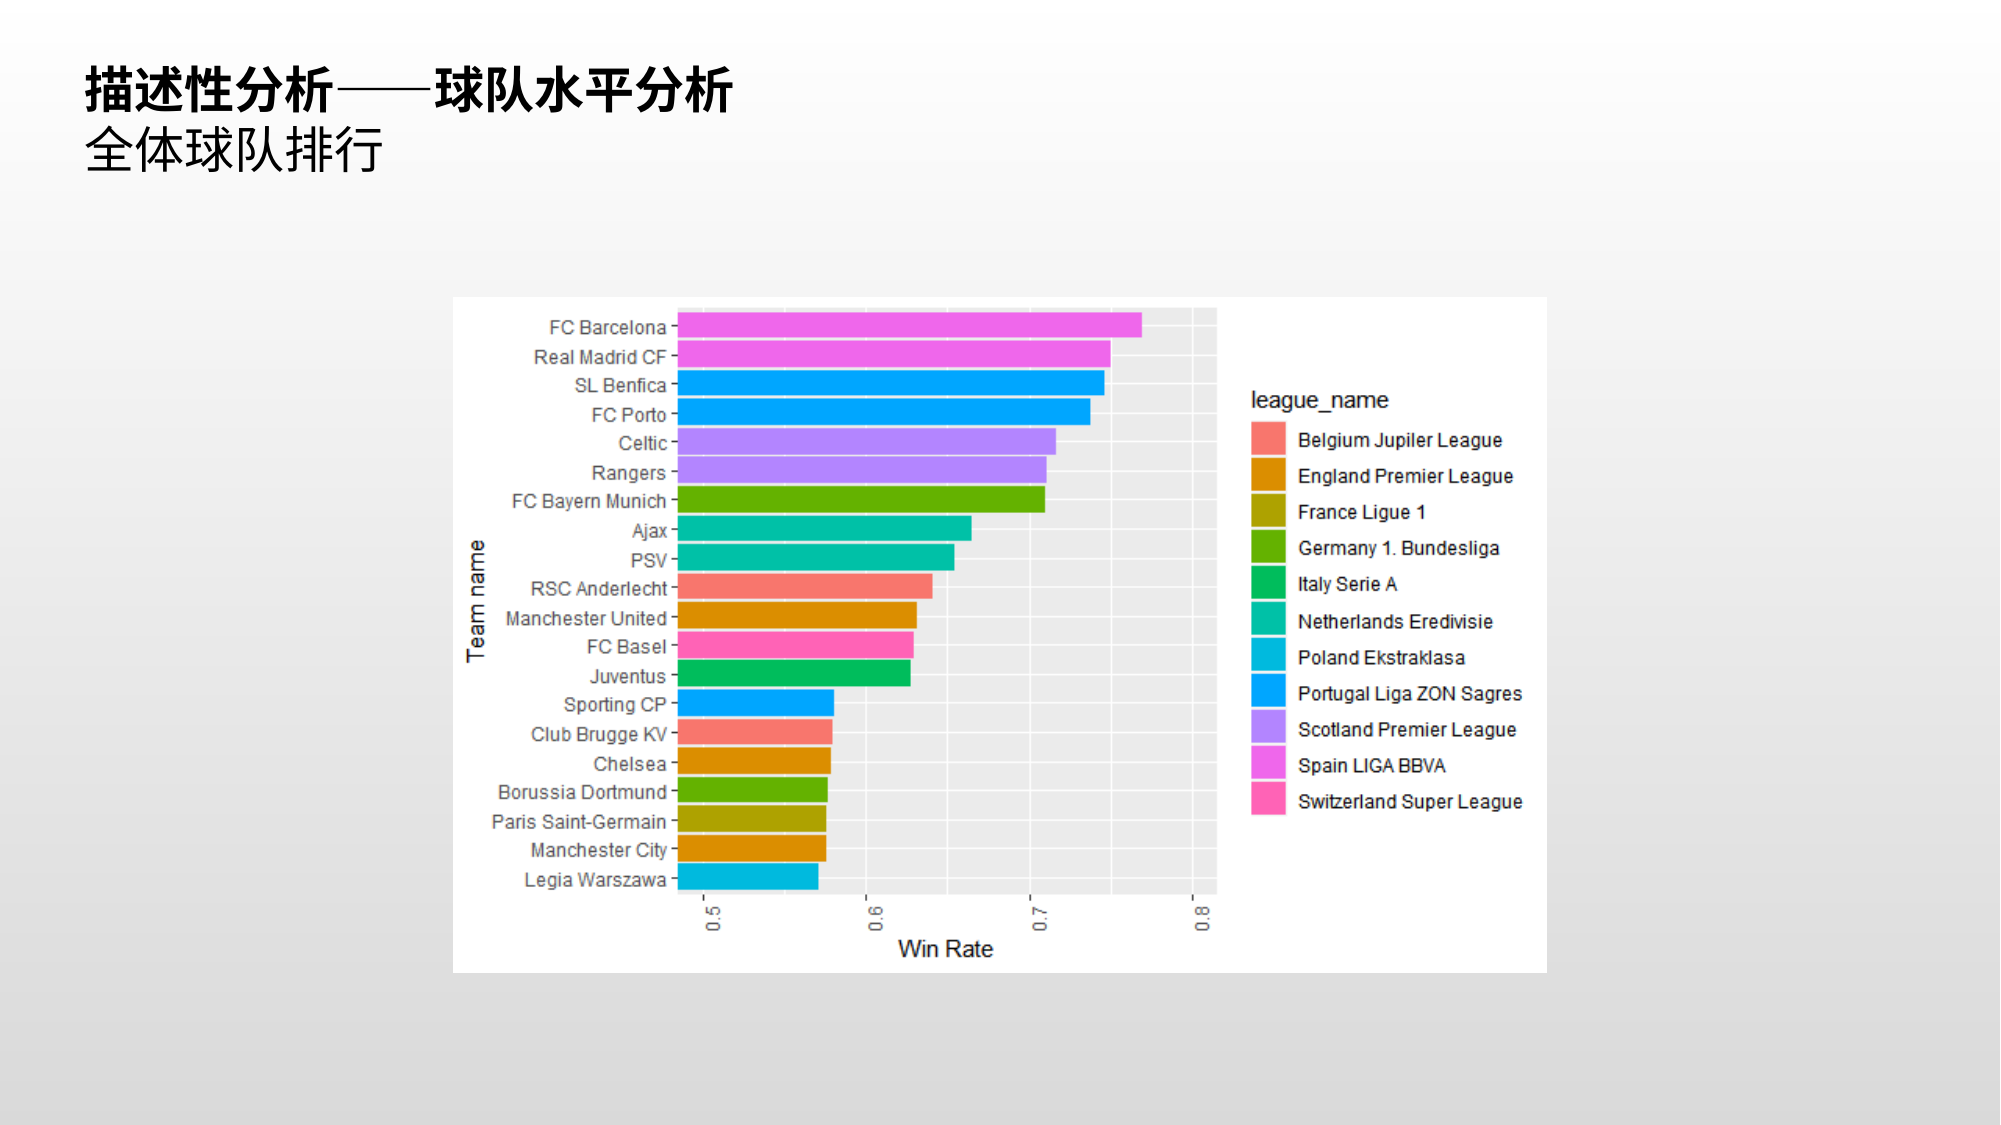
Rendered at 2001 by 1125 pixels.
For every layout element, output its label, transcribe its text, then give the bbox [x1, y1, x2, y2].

picture [453, 297, 1547, 973]
text_box 描述性分析——球队水平分析 全体球队排行 [70, 50, 750, 186]
